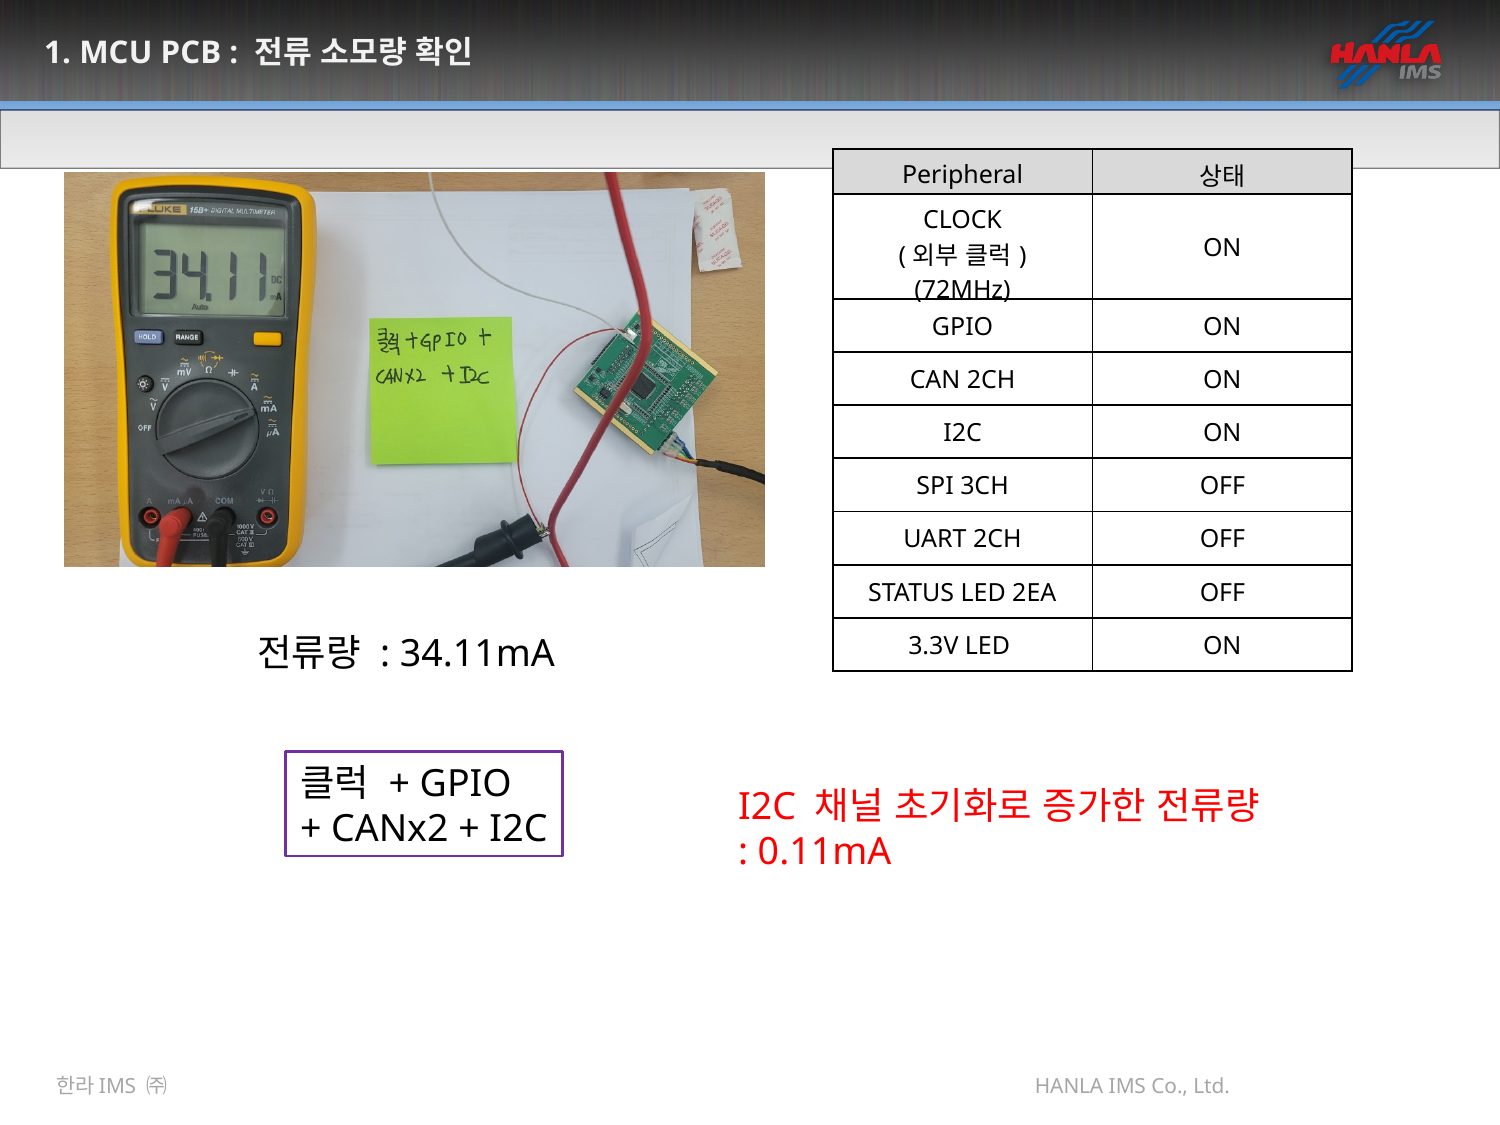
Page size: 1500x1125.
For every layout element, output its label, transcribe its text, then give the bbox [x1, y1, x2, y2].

picture [0, 0, 1500, 102]
text_box 전류량 : 34.11mA [242, 621, 570, 682]
table_cell ON [1093, 406, 1351, 457]
table_cell OFF [1093, 512, 1351, 564]
table_cell STATUS LED 2EA [834, 566, 1092, 617]
table_cell OFF [1093, 566, 1351, 617]
text_box 클럭 + GPIO + CANx2 + I2C [285, 751, 563, 857]
table_cell 3.3V LED [834, 619, 1092, 670]
table_cell ON [1093, 353, 1351, 404]
table_cell OFF [1093, 459, 1351, 511]
table_cell ON [1093, 300, 1351, 351]
table_cell GPIO [834, 300, 1092, 351]
picture [64, 172, 765, 567]
table_cell CAN 2CH [834, 353, 1092, 404]
table_header Peripheral [834, 150, 1092, 193]
table_header 상태 [1093, 150, 1351, 193]
table_cell UART 2CH [834, 512, 1092, 564]
text_box I2C 채널 초기화로 증가한 전류량 : 0.11mA [723, 775, 1276, 880]
table_cell SPI 3CH [834, 459, 1092, 511]
table_cell I2C [834, 406, 1092, 457]
table_cell ON [1093, 619, 1351, 670]
table_cell ON [1093, 195, 1351, 298]
table_cell CLOCK (외부 클럭) (72MHz) [834, 195, 1092, 298]
text_box 1. MCU PCB : 전류 소모량 확인 [29, 24, 1152, 77]
